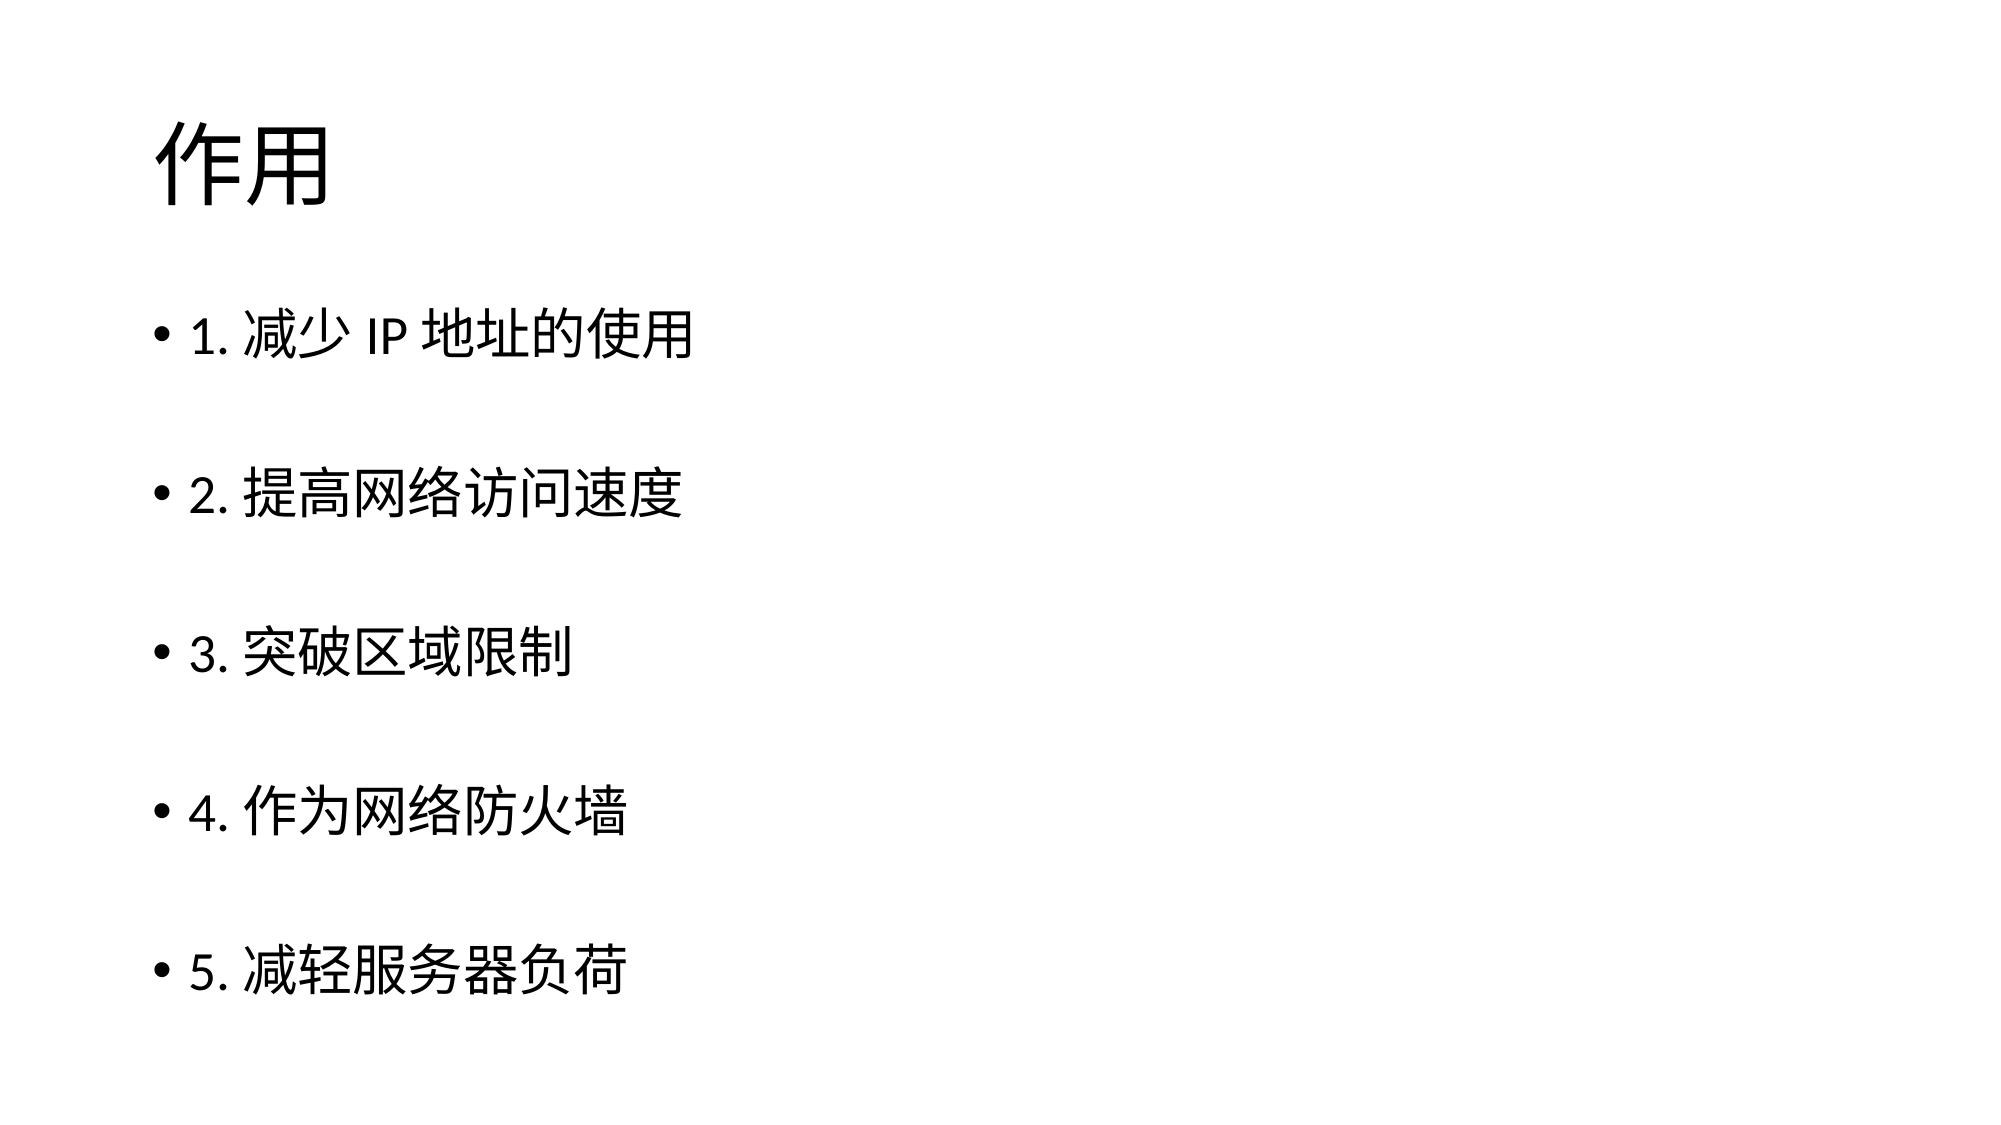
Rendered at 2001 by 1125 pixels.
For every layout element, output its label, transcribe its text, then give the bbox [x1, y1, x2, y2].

title 作用 [137, 59, 1863, 278]
list 1.减少IP地址的使用 2.提高网络访问速度 3.突破区域限制 4.作为网络防火墙 5.减轻服务器负荷 [137, 299, 1863, 1014]
